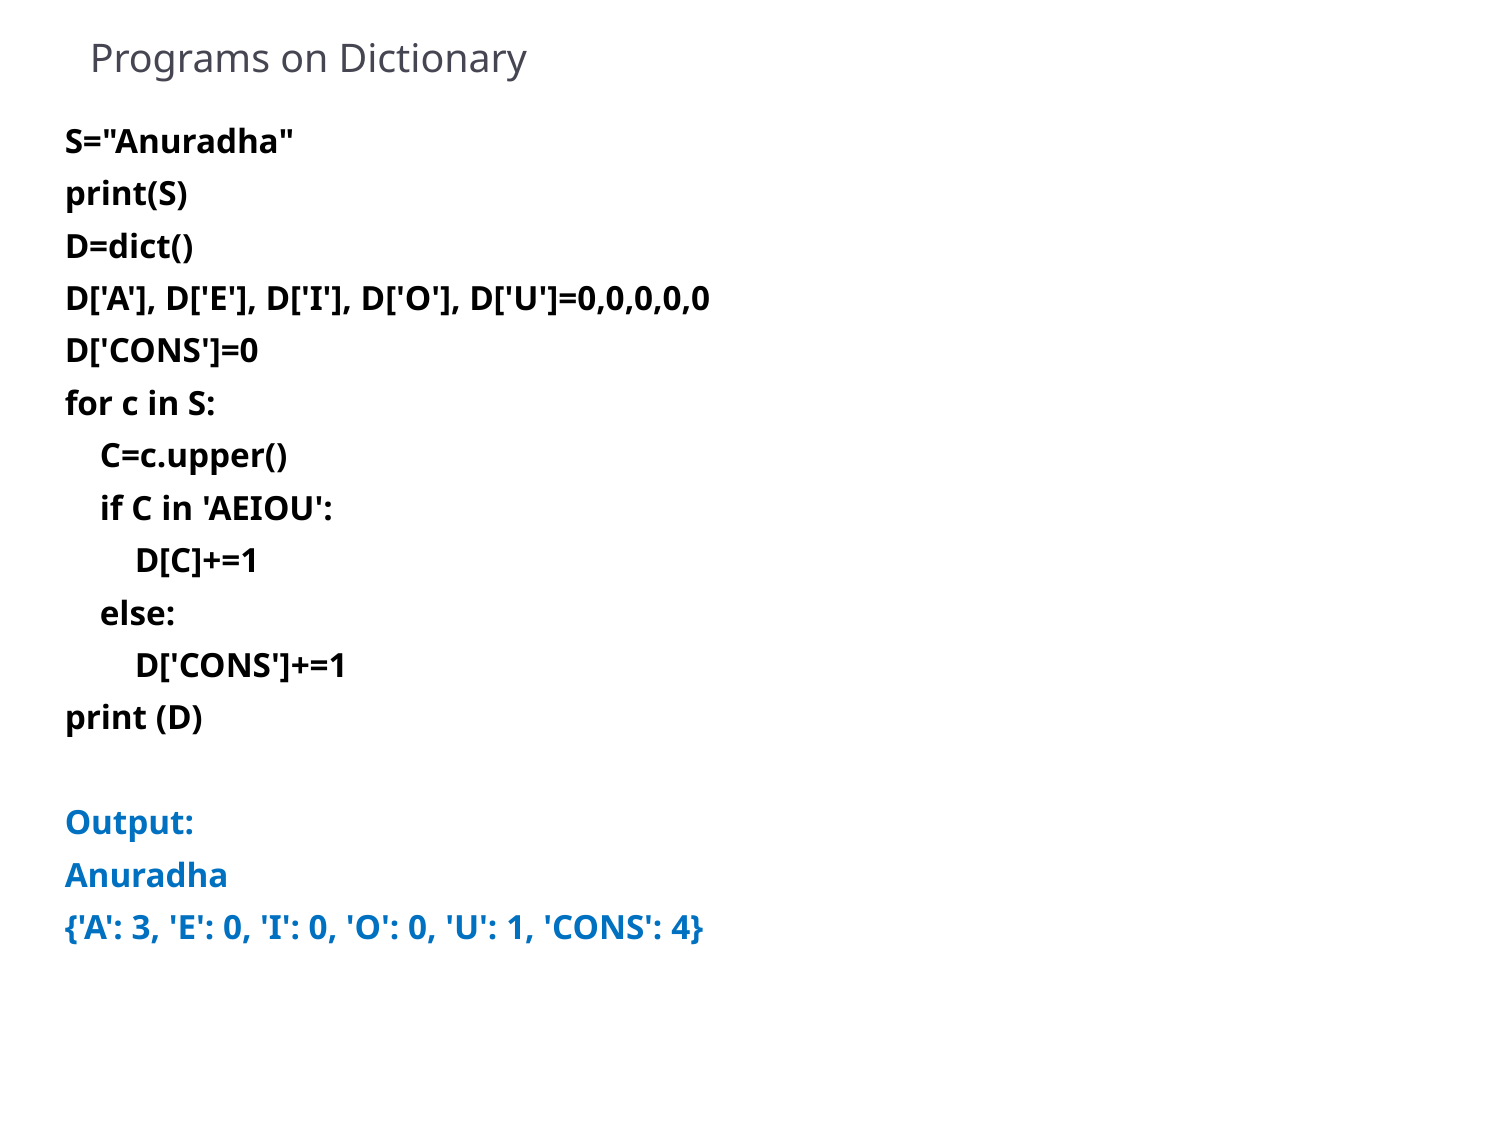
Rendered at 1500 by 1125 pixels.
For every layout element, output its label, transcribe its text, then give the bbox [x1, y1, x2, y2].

title Programs on Dictionary [75, 24, 1425, 88]
list S="Anuradha" print(S) D=dict() D['A'], D['E'], D['I'], D['O'], D['U']=0,0,0,0,0 D['CONS']=0 for c in S: C=c.upper() if C in 'AEIOU': D[C]+=1 else: D['CONS']+=1 print (D) Output: Anuradha {'A': 3, 'E': 0, 'I': 0, 'O': 0, 'U': 1, 'CONS': 4} [50, 112, 1400, 975]
